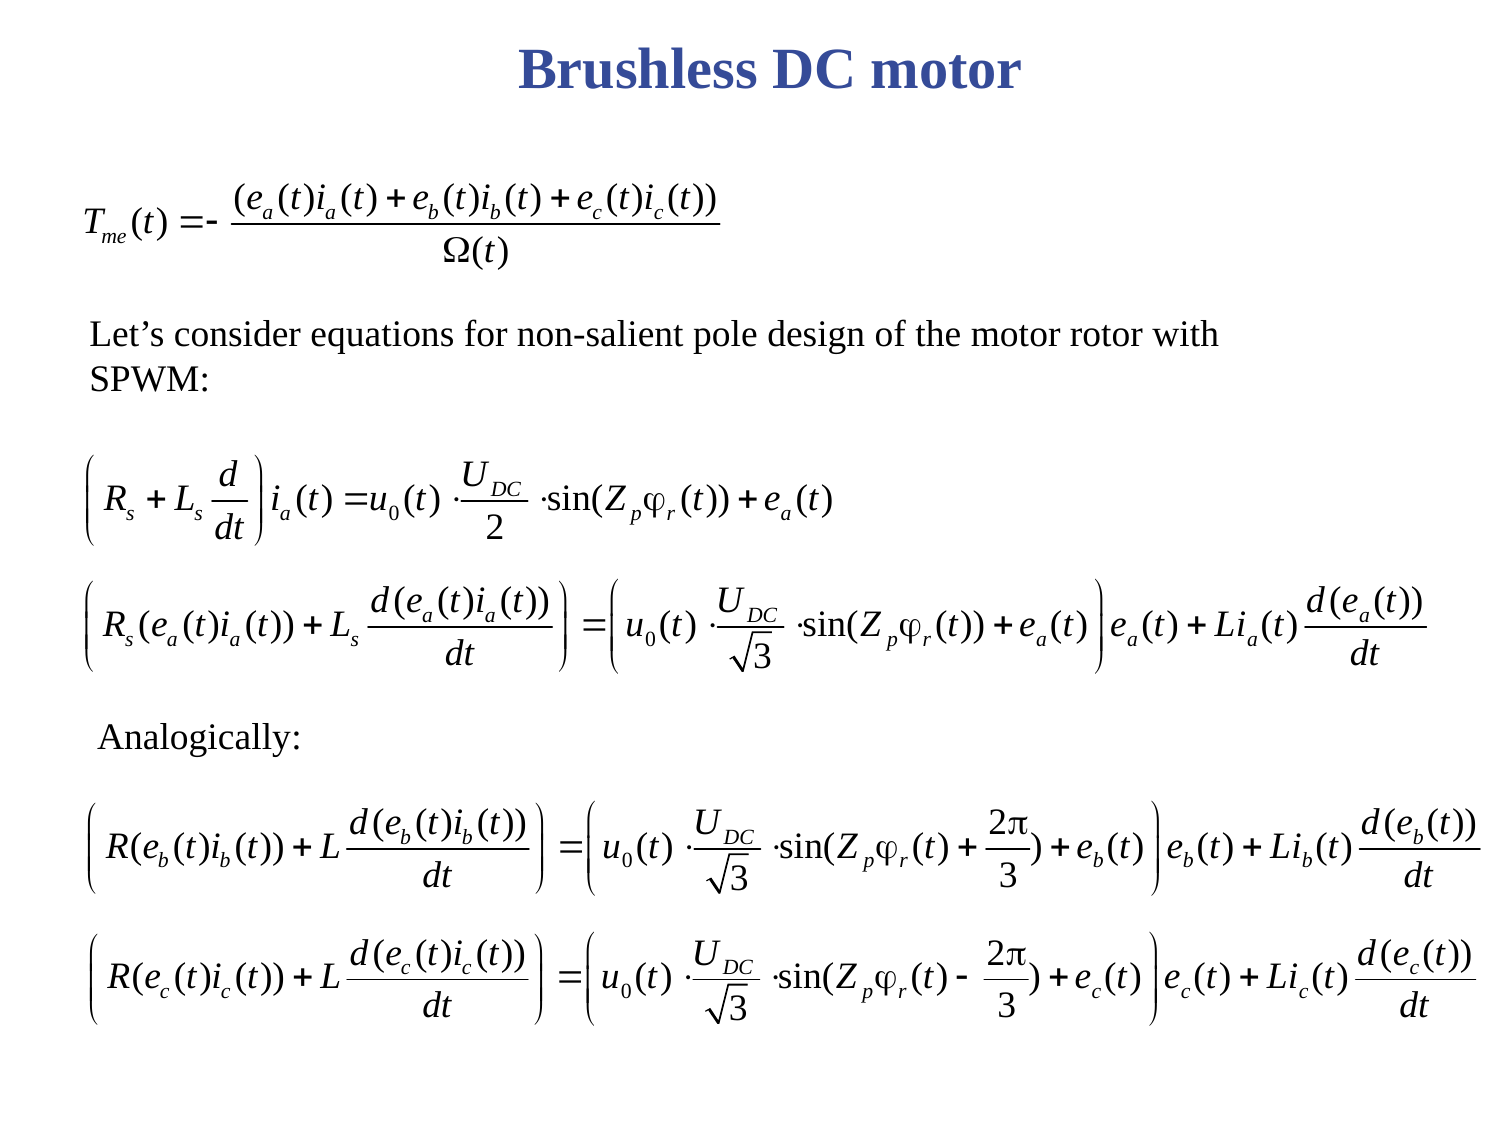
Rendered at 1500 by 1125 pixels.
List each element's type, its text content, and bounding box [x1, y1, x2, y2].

text_box Let’s consider equations for non-salient pole design of the motor rotor with SPWM: [74, 301, 1250, 406]
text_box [80, 450, 838, 553]
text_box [82, 795, 1485, 903]
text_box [79, 573, 1433, 681]
text_box Analogically: [82, 704, 1258, 765]
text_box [80, 175, 726, 276]
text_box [84, 926, 1481, 1033]
text_box Brushless DC motor [183, 22, 1359, 118]
